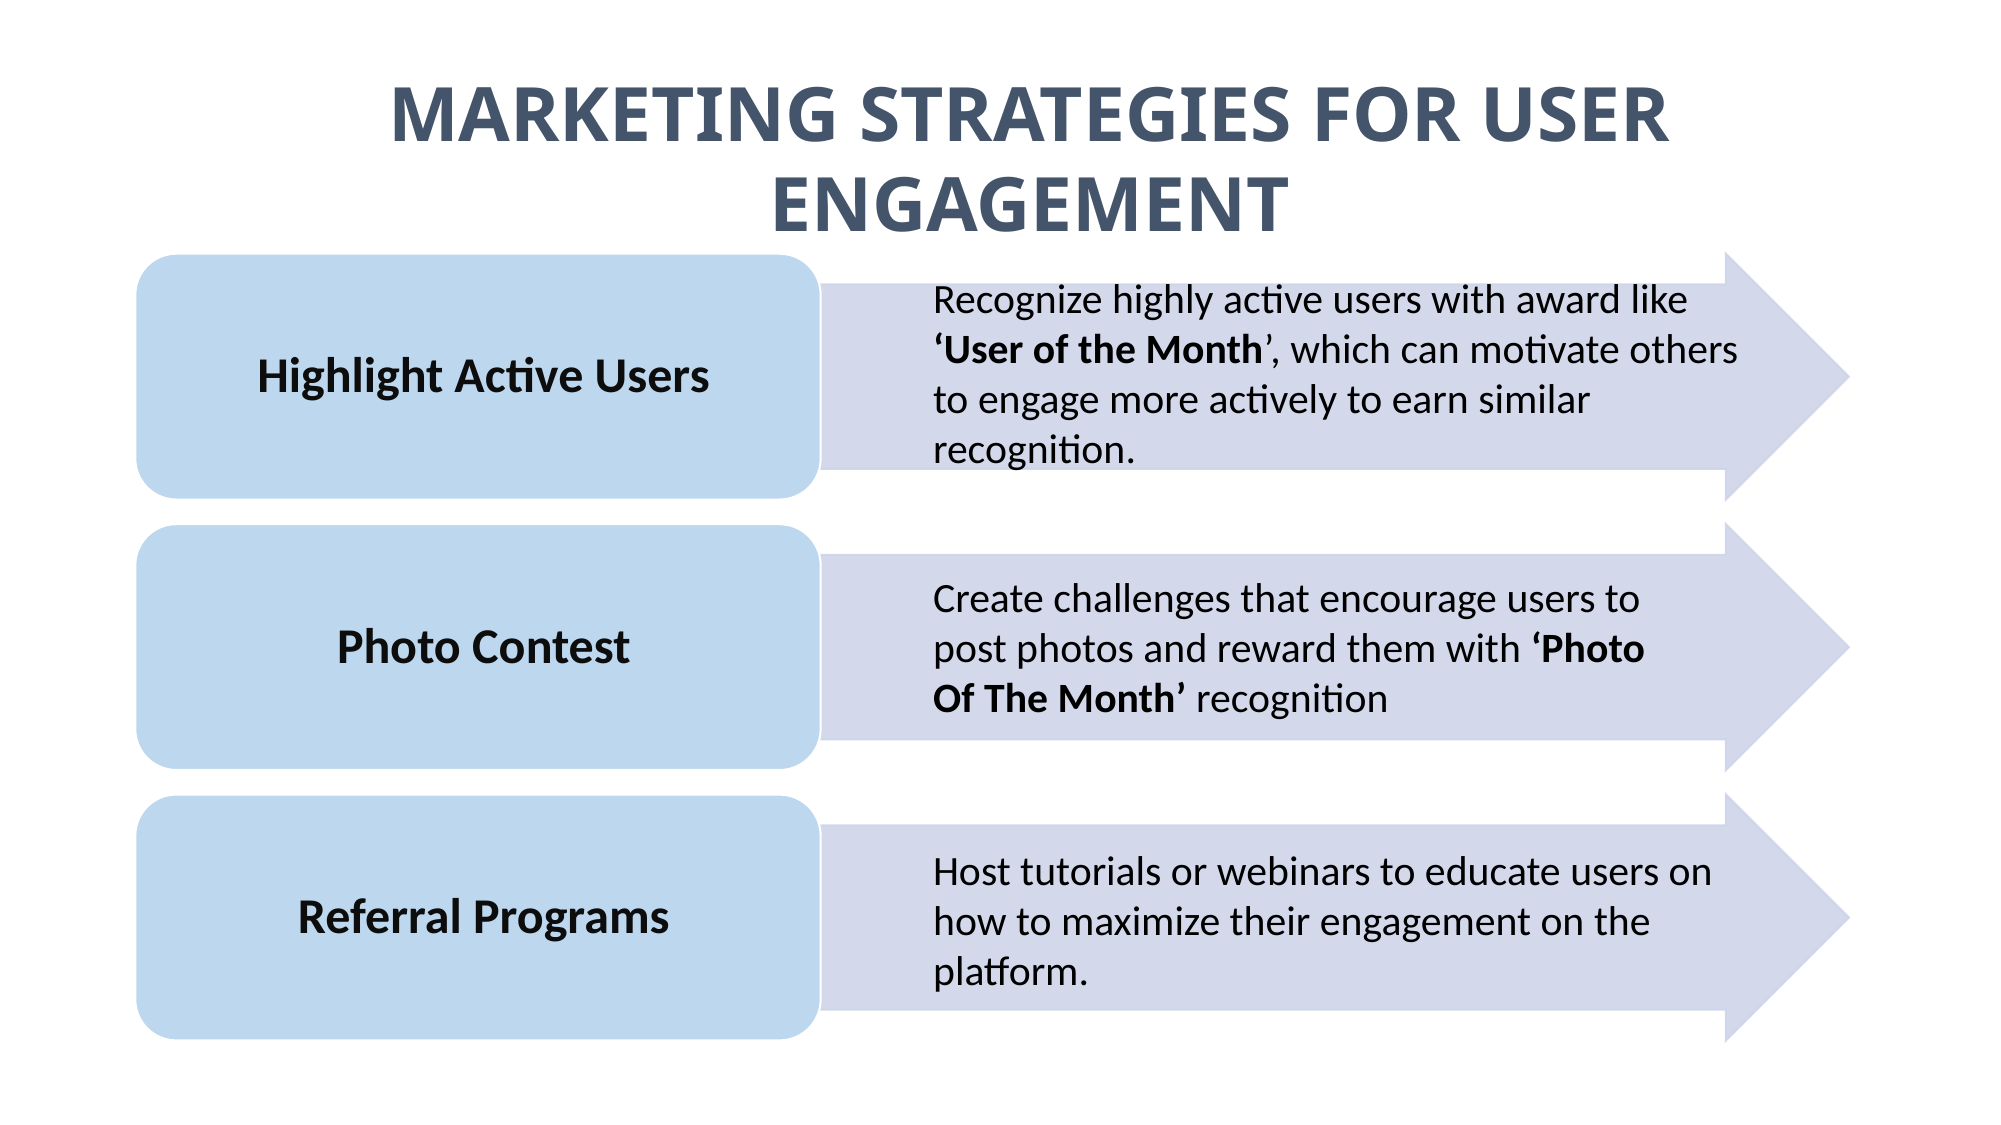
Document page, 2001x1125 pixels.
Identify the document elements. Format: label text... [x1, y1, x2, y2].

text_box MARKETING STRATEGIES FOR USER ENGAGEMENT [119, 59, 1940, 254]
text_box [135, 253, 1849, 1041]
